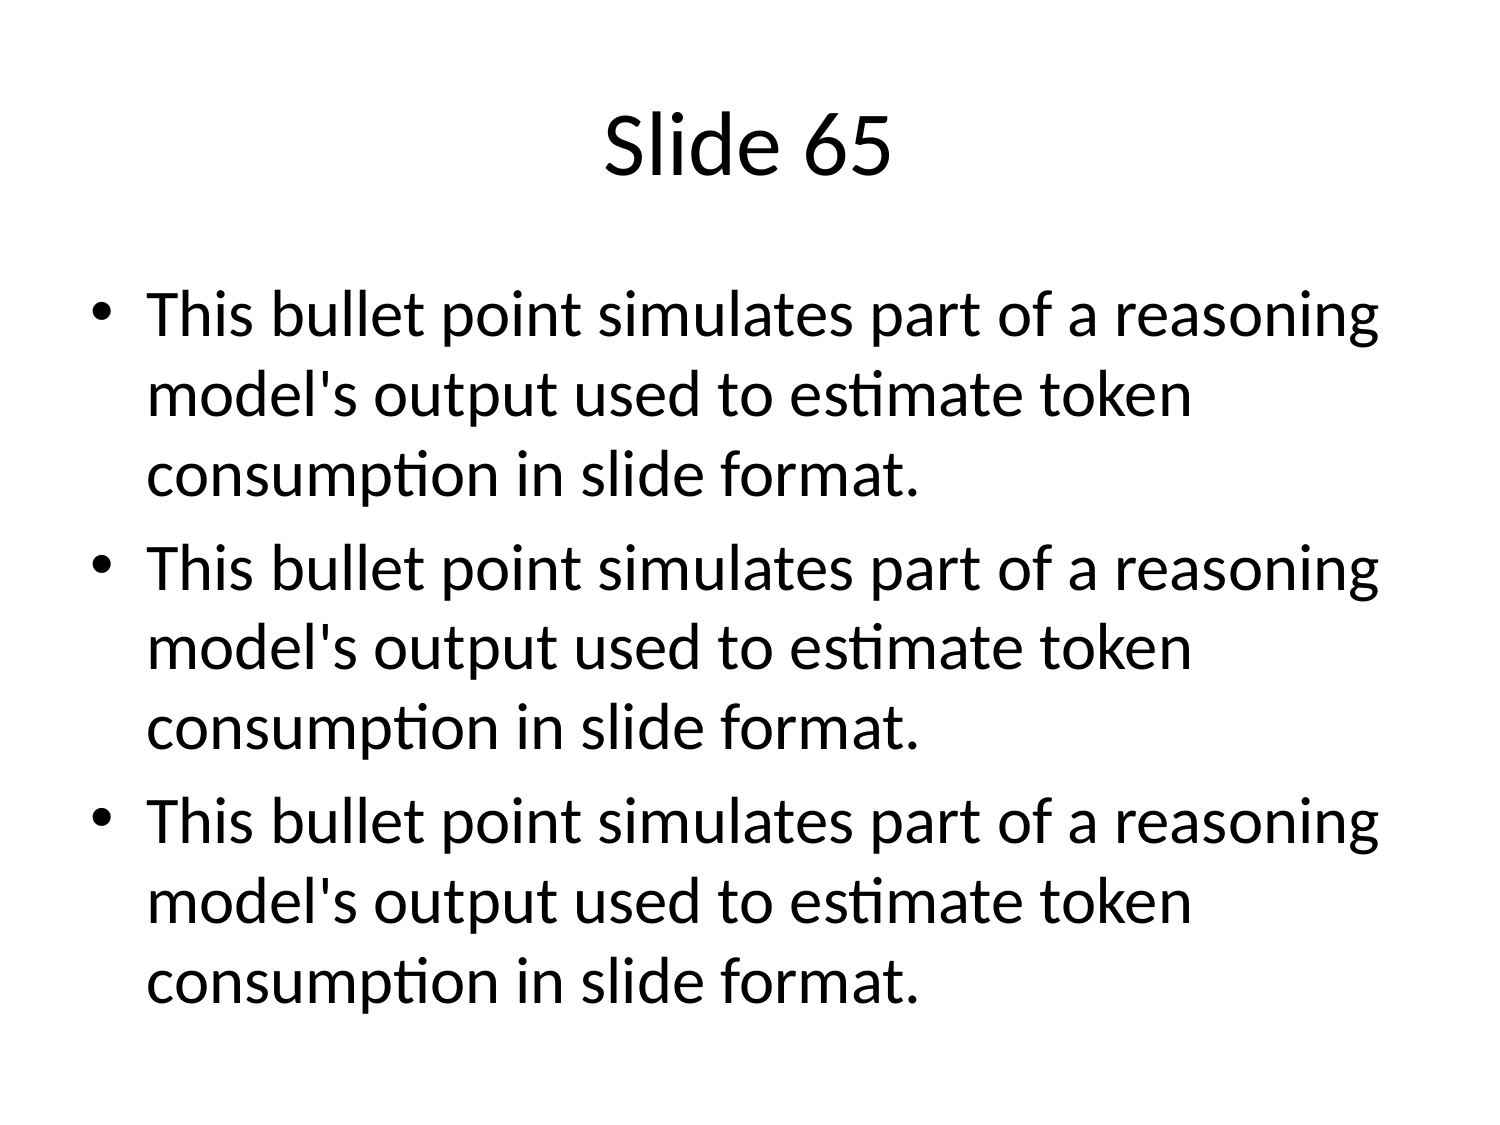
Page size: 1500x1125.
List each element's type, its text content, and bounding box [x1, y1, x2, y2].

title Slide 65 [75, 45, 1425, 233]
list This bullet point simulates part of a reasoning model's output used to estimate token consumption in slide format. This bullet point simulates part of a reasoning model's output used to estimate token consumption in slide format. This bullet point simulates part of a reasoning model's output used to estimate token consumption in slide format. [75, 262, 1425, 1005]
